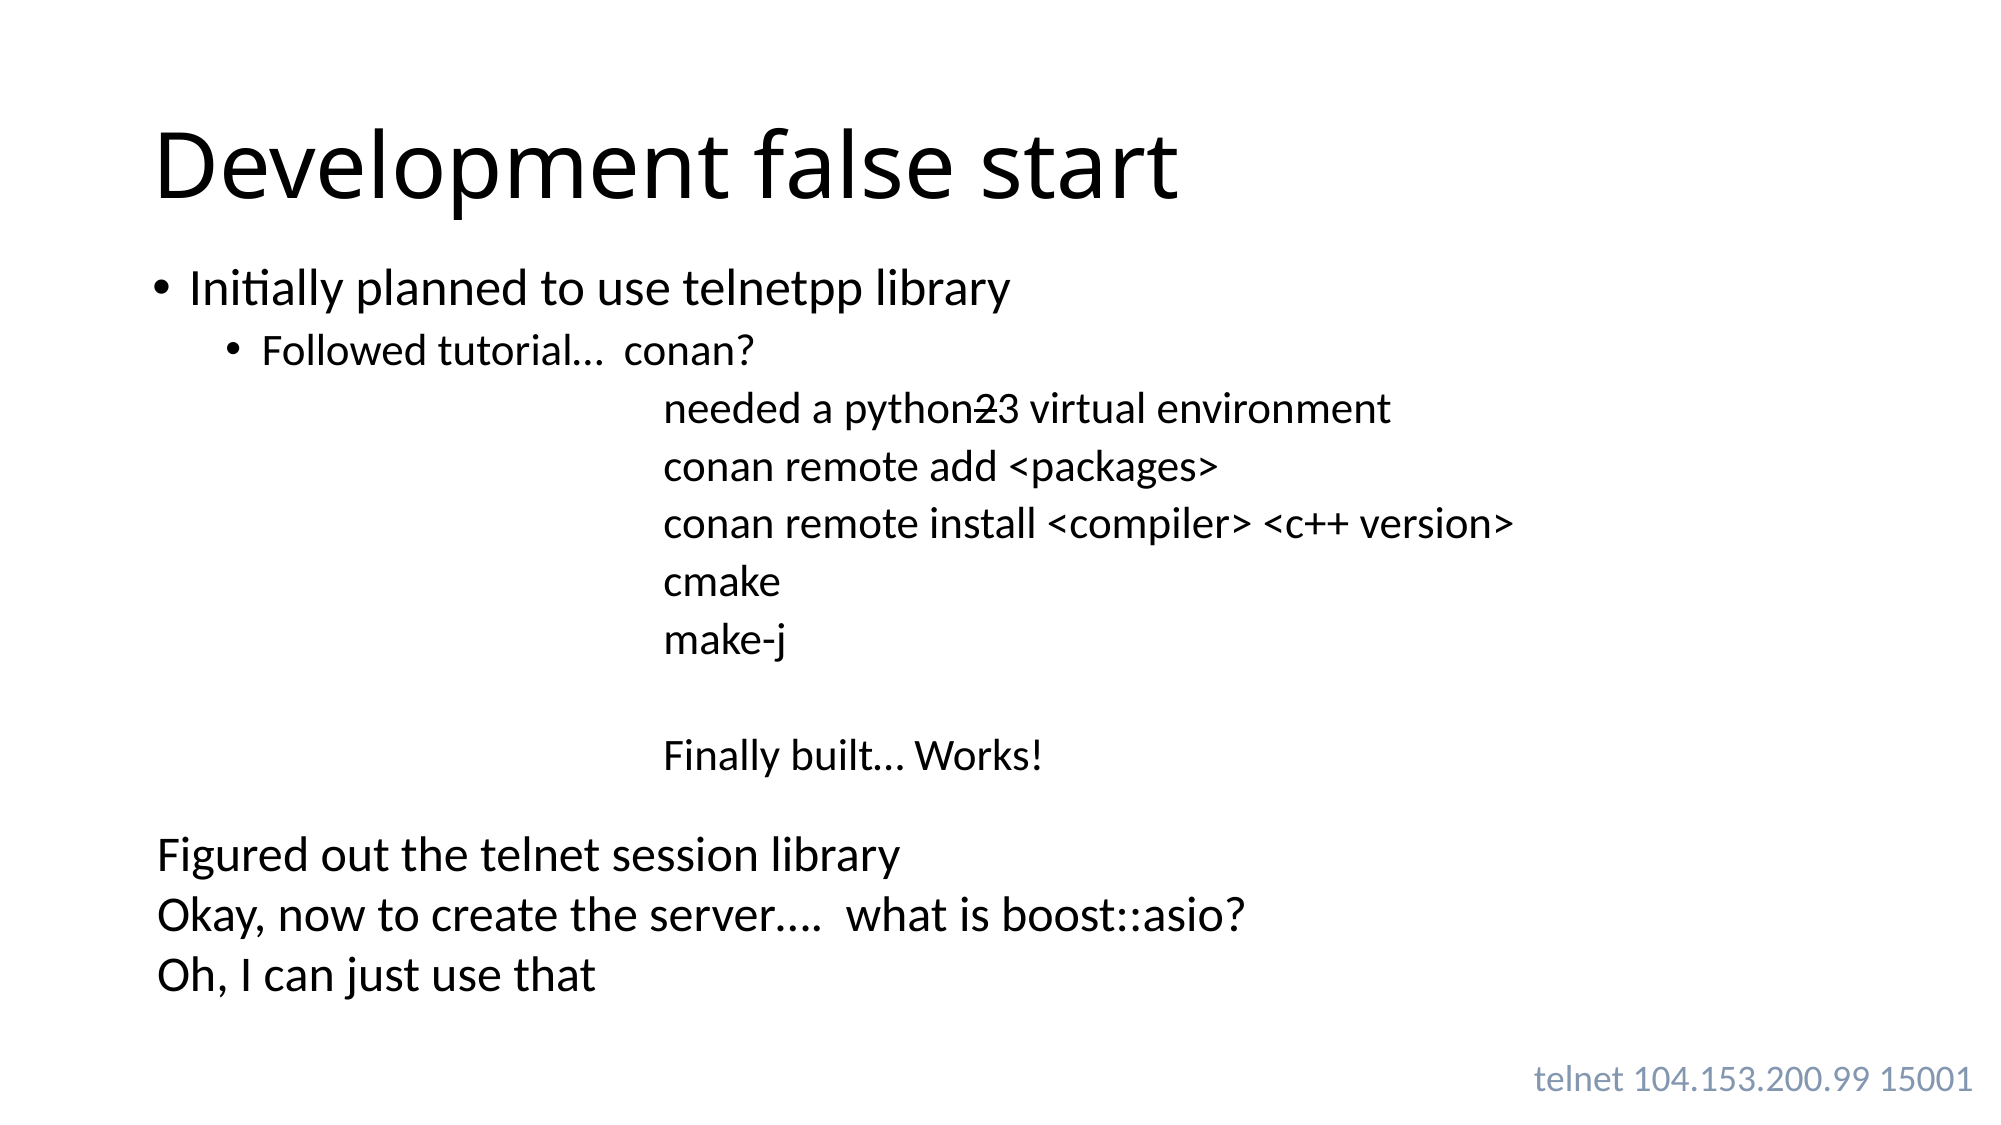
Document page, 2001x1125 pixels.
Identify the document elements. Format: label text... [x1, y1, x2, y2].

text_box telnet 104.153.200.99 15001 [1519, 1046, 1989, 1107]
list Initially planned to use telnetpp library Followed tutorial… conan? needed a python23 virtual environment conan remote add <packages> conan remote install <compiler> <c++ version> cmake make-j Finally built… Works! [137, 253, 1863, 789]
title Development false start [137, 59, 1863, 253]
text_box Figured out the telnet session library Okay, now to create the server…. what is boost::asio? Oh, I can just use that [142, 814, 1263, 1010]
